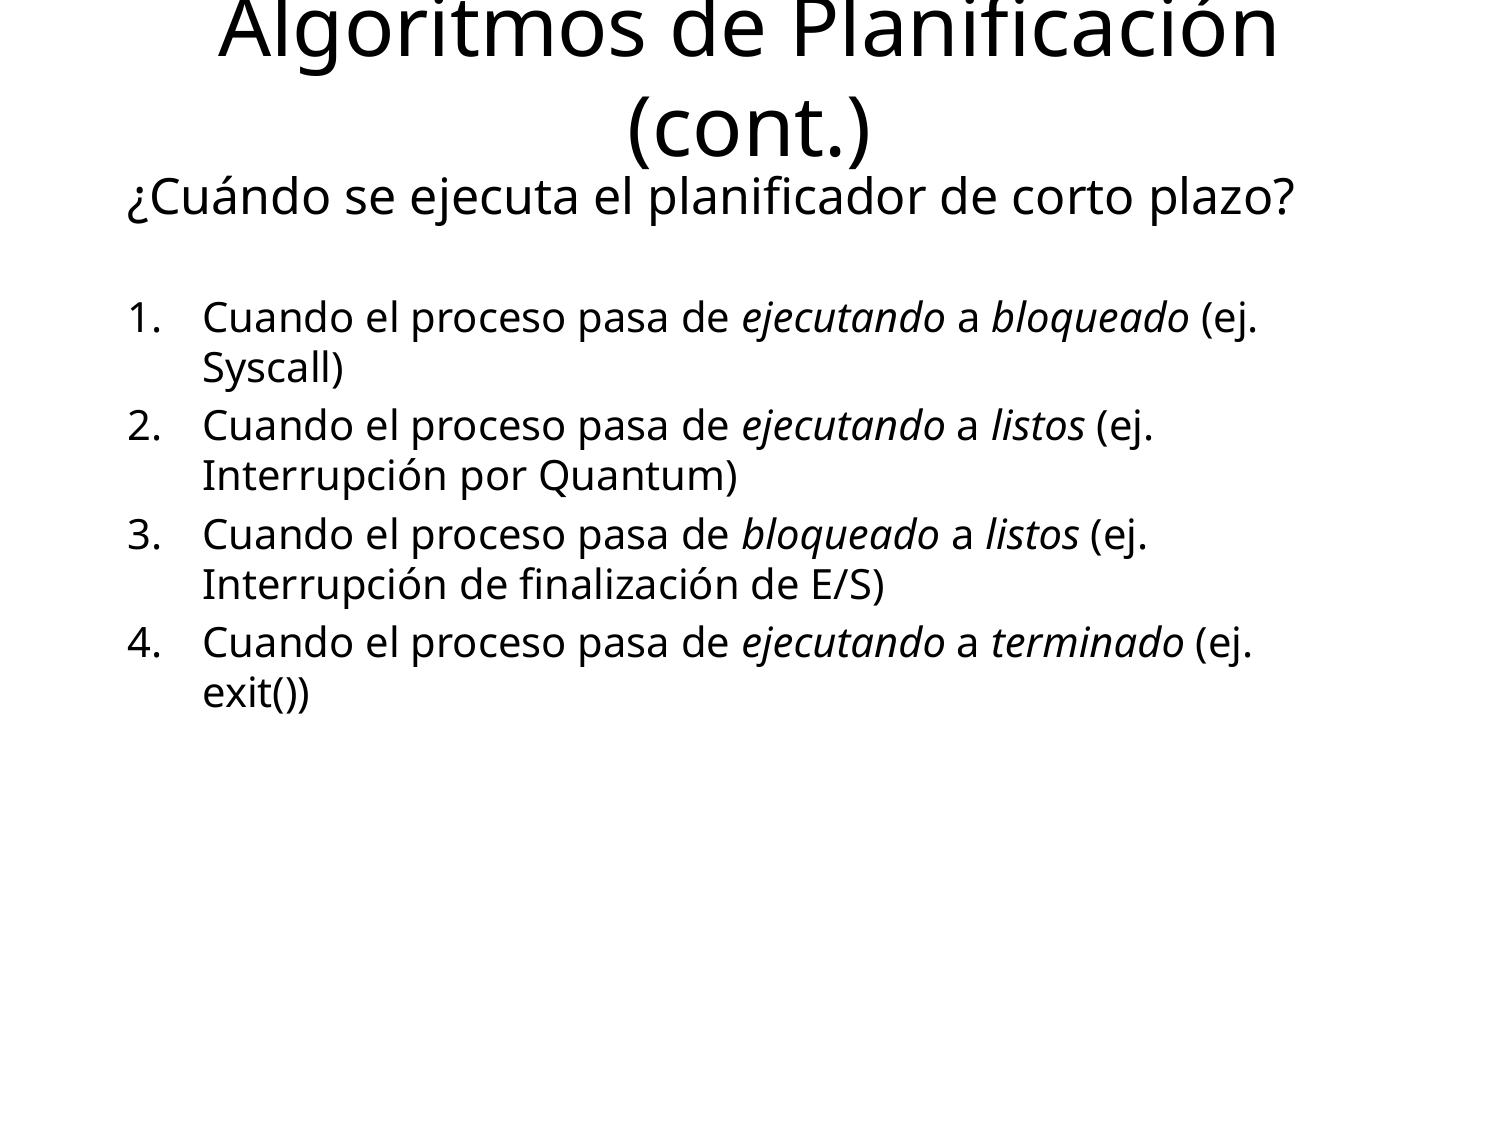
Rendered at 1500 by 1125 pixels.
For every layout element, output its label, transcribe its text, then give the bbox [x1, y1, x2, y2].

title Algoritmos de Planificación (cont.) [112, 8, 1388, 138]
list ¿Cuándo se ejecuta el planificador de corto plazo? Cuando el proceso pasa de ejecutando a bloqueado (ej. Syscall) Cuando el proceso pasa de ejecutando a listos (ej. Interrupción por Quantum) Cuando el proceso pasa de bloqueado a listos (ej. Interrupción de finalización de E/S) Cuando el proceso pasa de ejecutando a terminado (ej. exit()) [112, 156, 1388, 1093]
